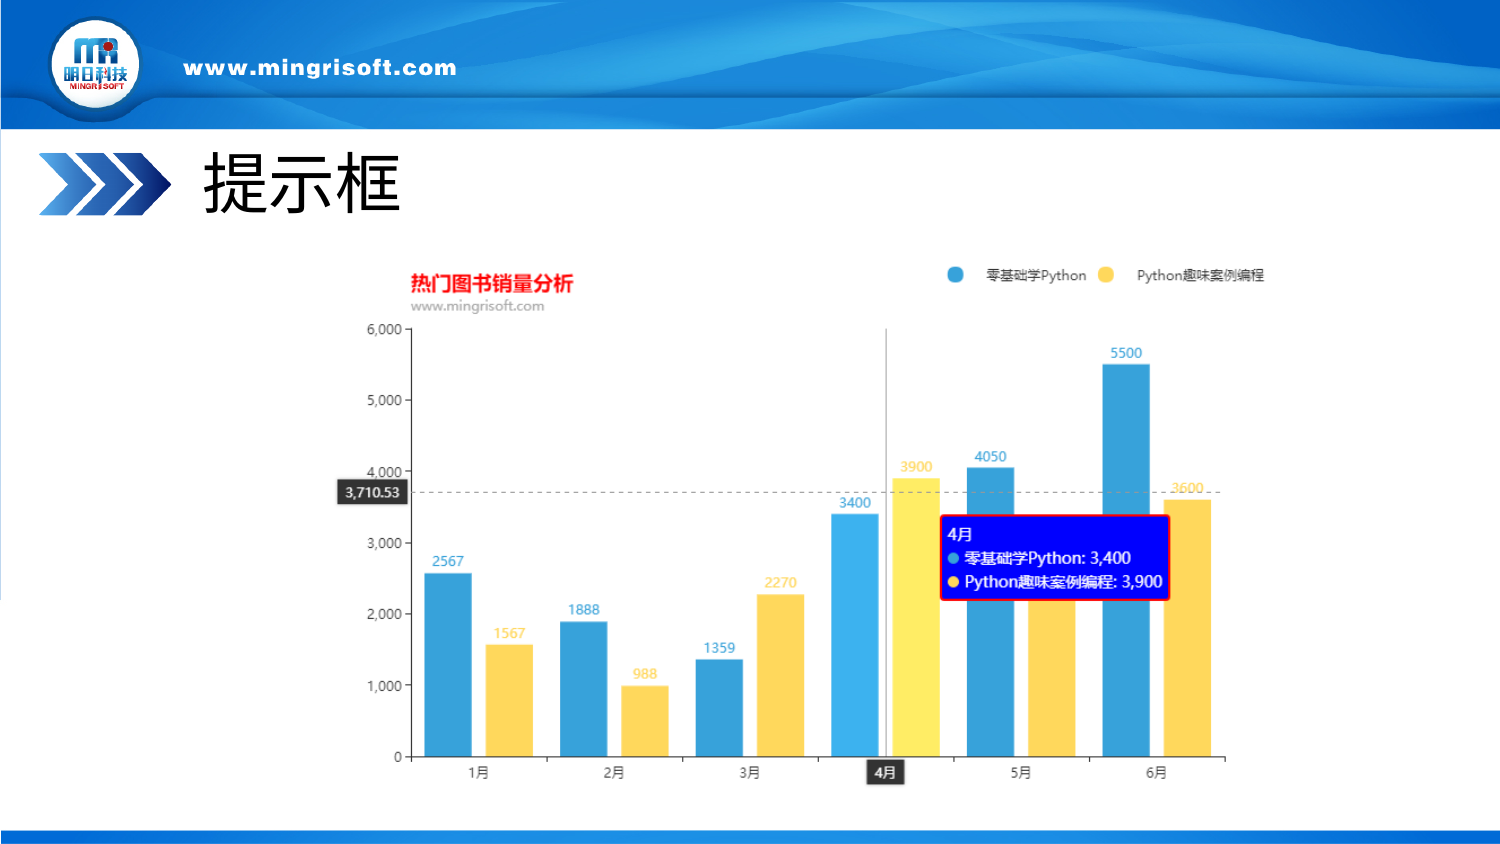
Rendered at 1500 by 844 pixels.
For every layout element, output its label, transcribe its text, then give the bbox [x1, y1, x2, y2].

text_box 提示框 [187, 134, 1188, 235]
picture [0, 0, 1500, 844]
